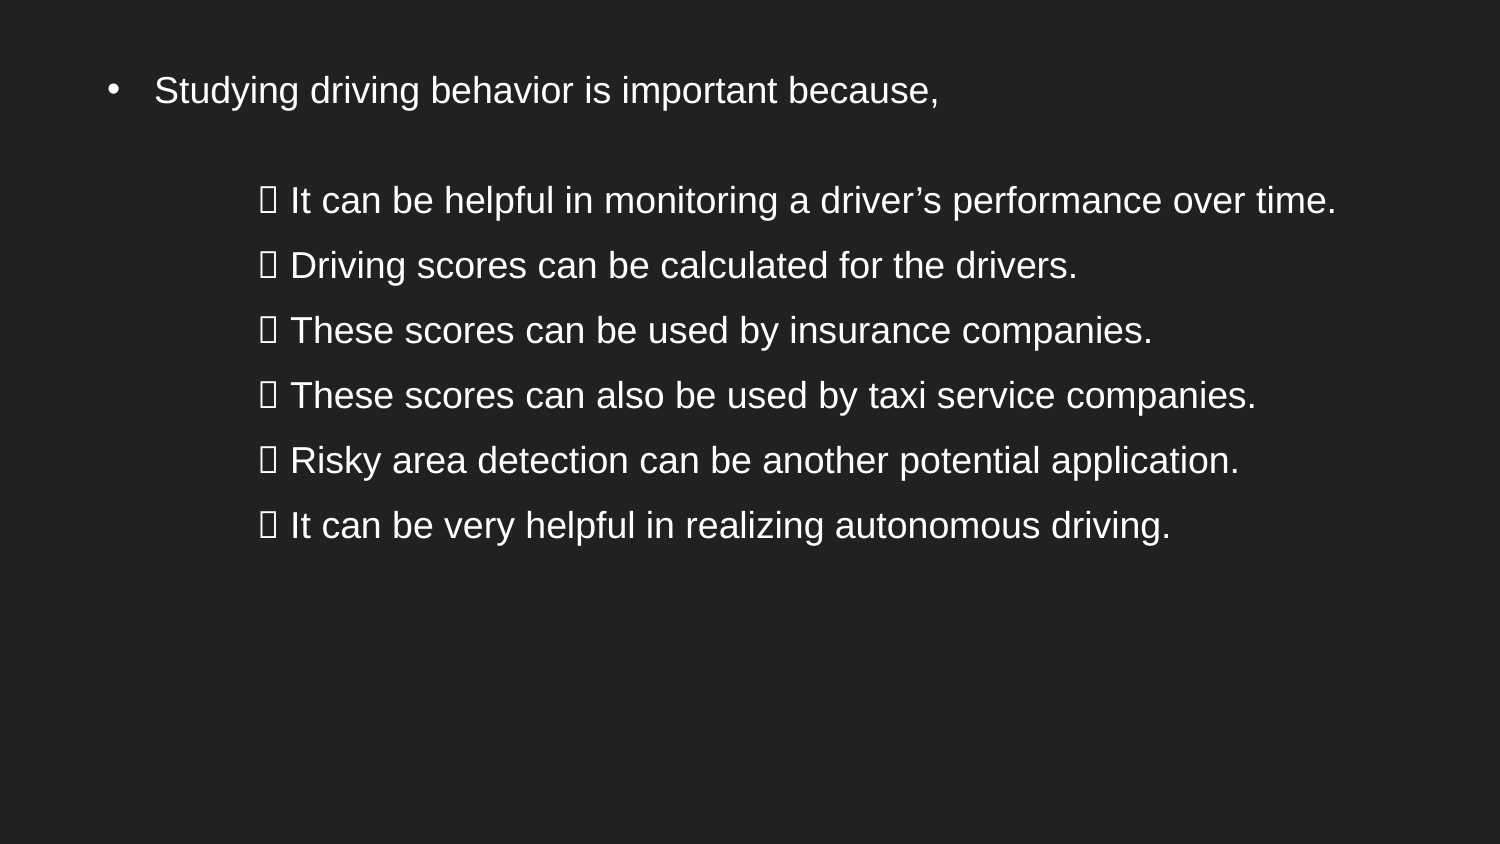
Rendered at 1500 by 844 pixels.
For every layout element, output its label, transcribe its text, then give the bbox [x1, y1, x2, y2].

text_box Studying driving behavior is important because,  It can be helpful in monitoring a driver’s performance over time.  Driving scores can be calculated for the drivers.  These scores can be used by insurance companies.  These scores can also be used by taxi service companies.  Risky area detection can be another potential application.  It can be very helpful in realizing autonomous driving. [81, 51, 1419, 812]
